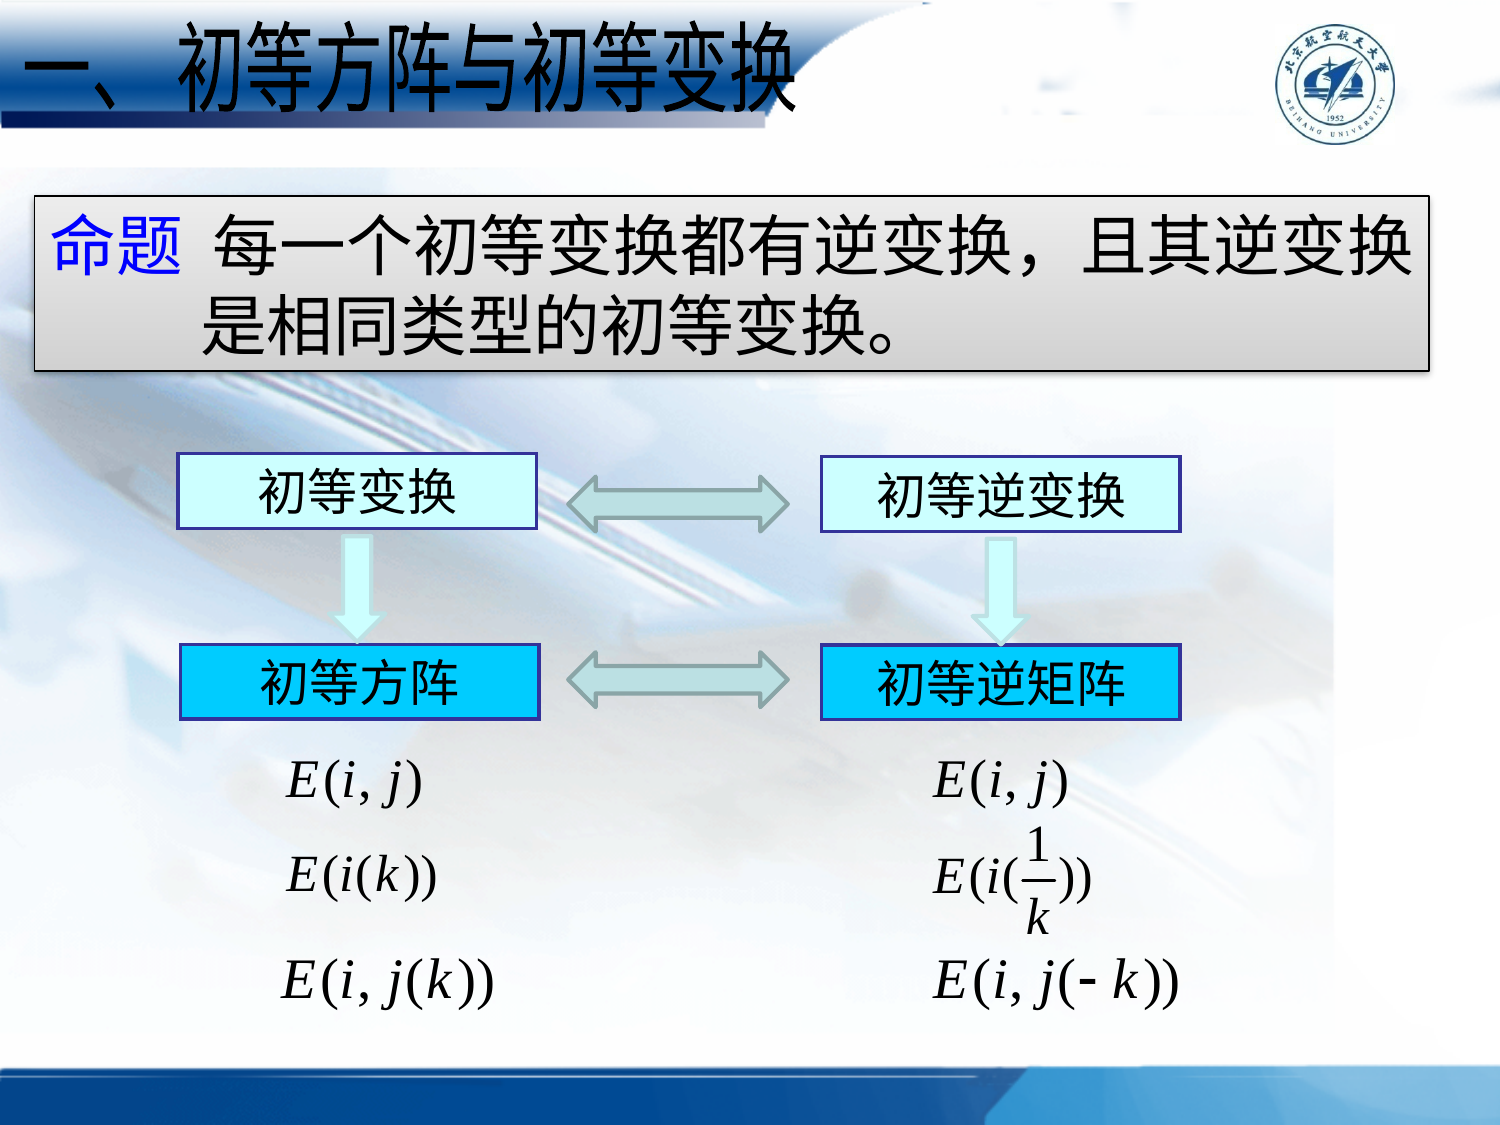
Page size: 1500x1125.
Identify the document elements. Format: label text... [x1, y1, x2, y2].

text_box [271, 945, 506, 1023]
text_box 命题 每一个初等变换都有逆变换，且其逆变换 是相同类型的初等变换。 [34, 195, 1430, 372]
text_box 初等方阵 [180, 644, 539, 719]
text_box 初等逆矩阵 [821, 645, 1181, 720]
text_box [566, 474, 790, 534]
text_box [326, 534, 388, 645]
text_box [924, 747, 1078, 810]
text_box 初等变换 [177, 453, 537, 529]
text_box [566, 650, 790, 710]
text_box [277, 747, 432, 821]
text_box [924, 810, 1103, 946]
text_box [924, 945, 1192, 1023]
text_box [970, 536, 1032, 647]
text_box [277, 843, 448, 914]
picture [0, 0, 1500, 1125]
text_box 初等逆变换 [821, 456, 1181, 532]
